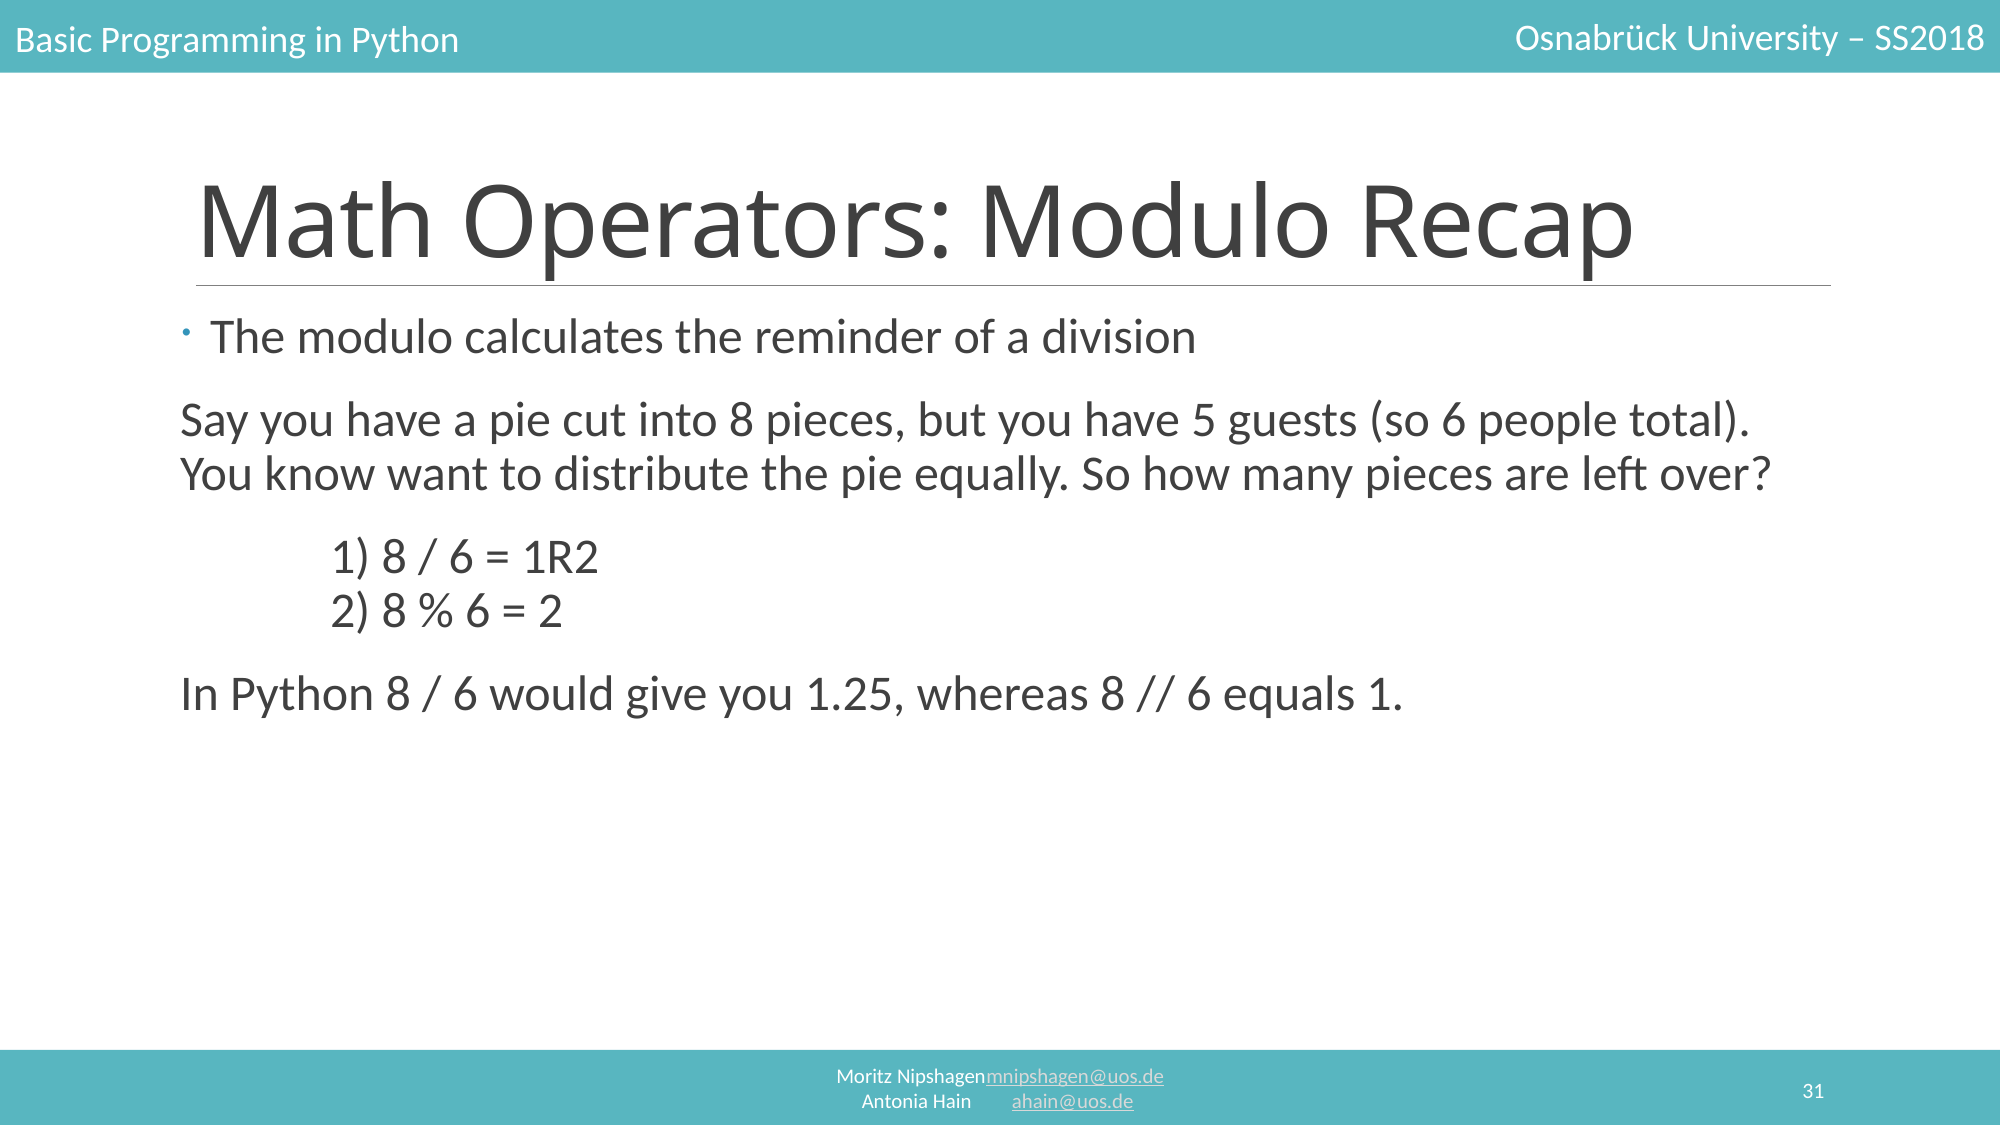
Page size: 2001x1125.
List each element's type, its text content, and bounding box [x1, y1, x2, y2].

slide_number 31 [1624, 1059, 1840, 1120]
title Math Operators: Modulo Recap [180, 162, 1830, 285]
list The modulo calculates the reminder of a division Say you have a pie cut into 8 pieces, but you have 5 guests (so 6 people total). You know want to distribute the pie equally. So how many pieces are left over? 1) 8 / 6 = 1R2 2) 8 % 6 = 2 In Python 8 / 6 would give you 1.25, whereas 8 // 6 equals 1. [180, 302, 1830, 963]
